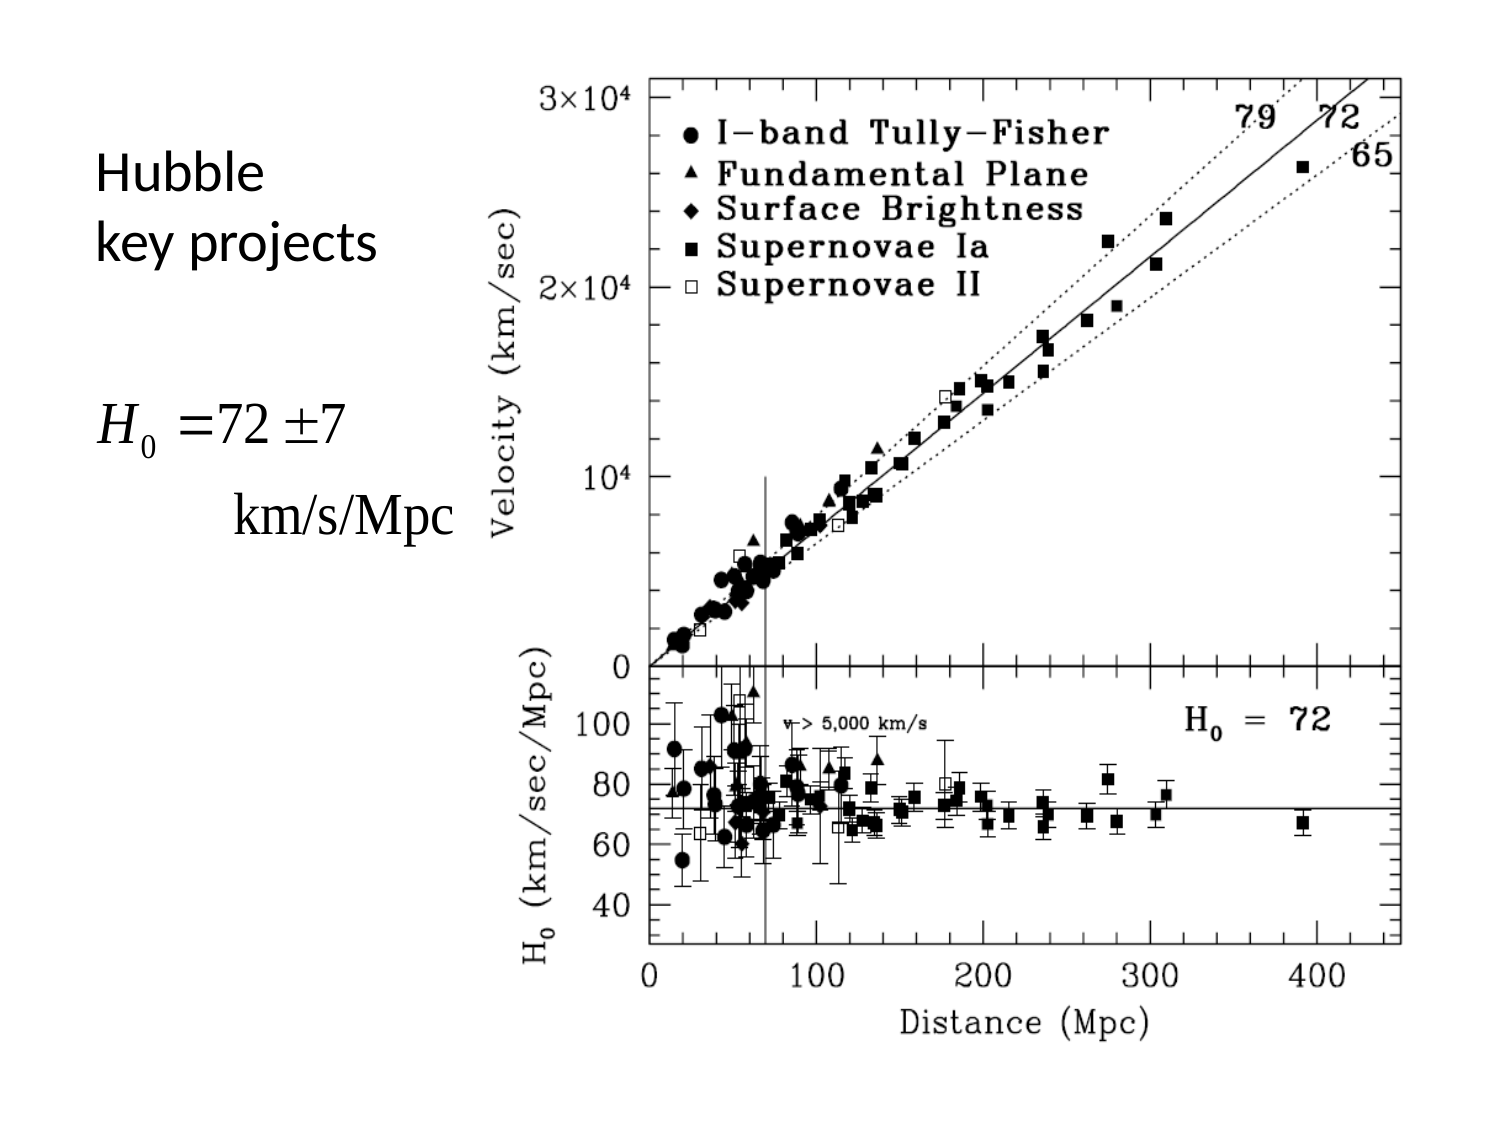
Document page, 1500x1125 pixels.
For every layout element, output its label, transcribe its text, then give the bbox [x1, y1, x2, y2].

text_box Hubble key projects [81, 125, 394, 281]
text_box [87, 383, 467, 563]
picture [466, 54, 1420, 1053]
